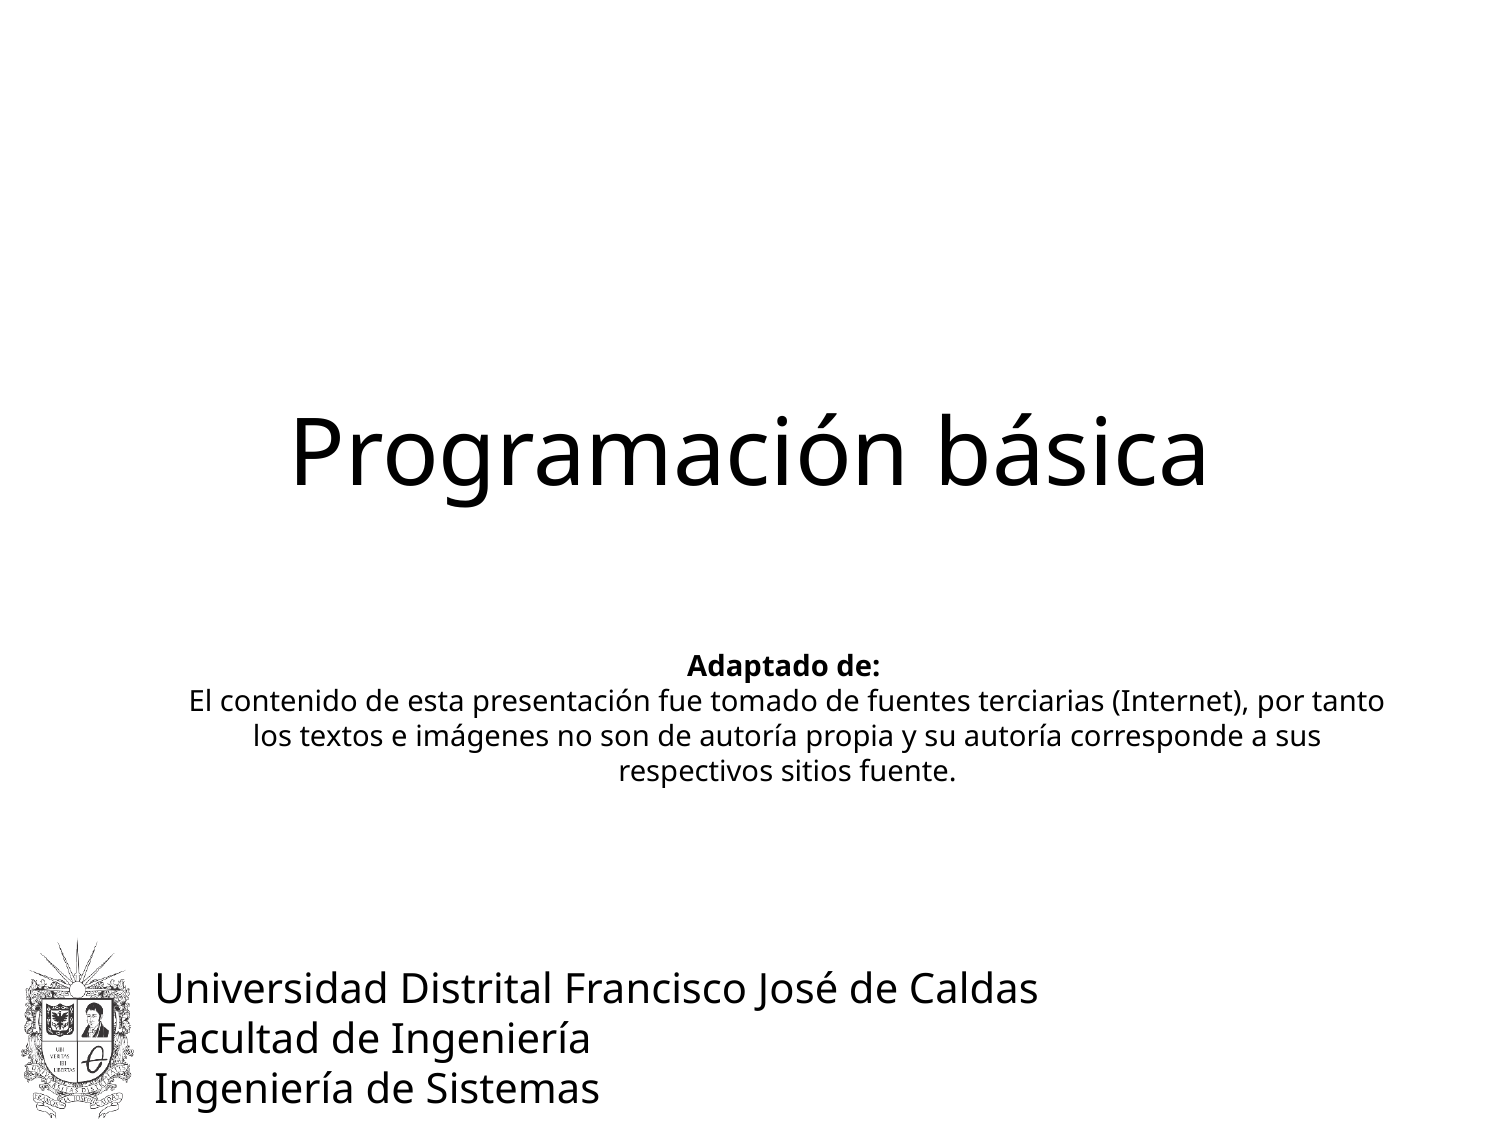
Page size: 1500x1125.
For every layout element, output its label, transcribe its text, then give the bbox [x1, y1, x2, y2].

title Programación básica [187, 184, 1313, 513]
text_box Adaptado de: El contenido de esta presentación fue tomado de fuentes terciarias (Internet), por tanto los textos e imágenes no son de autoría propia y su autoría corresponde a sus respectivos sitios fuente. [89, 640, 1411, 795]
picture [7, 936, 147, 1120]
subtitle Universidad Distrital Francisco José de Caldas Facultad de Ingeniería Ingeniería de Sistemas [147, 954, 1066, 1120]
